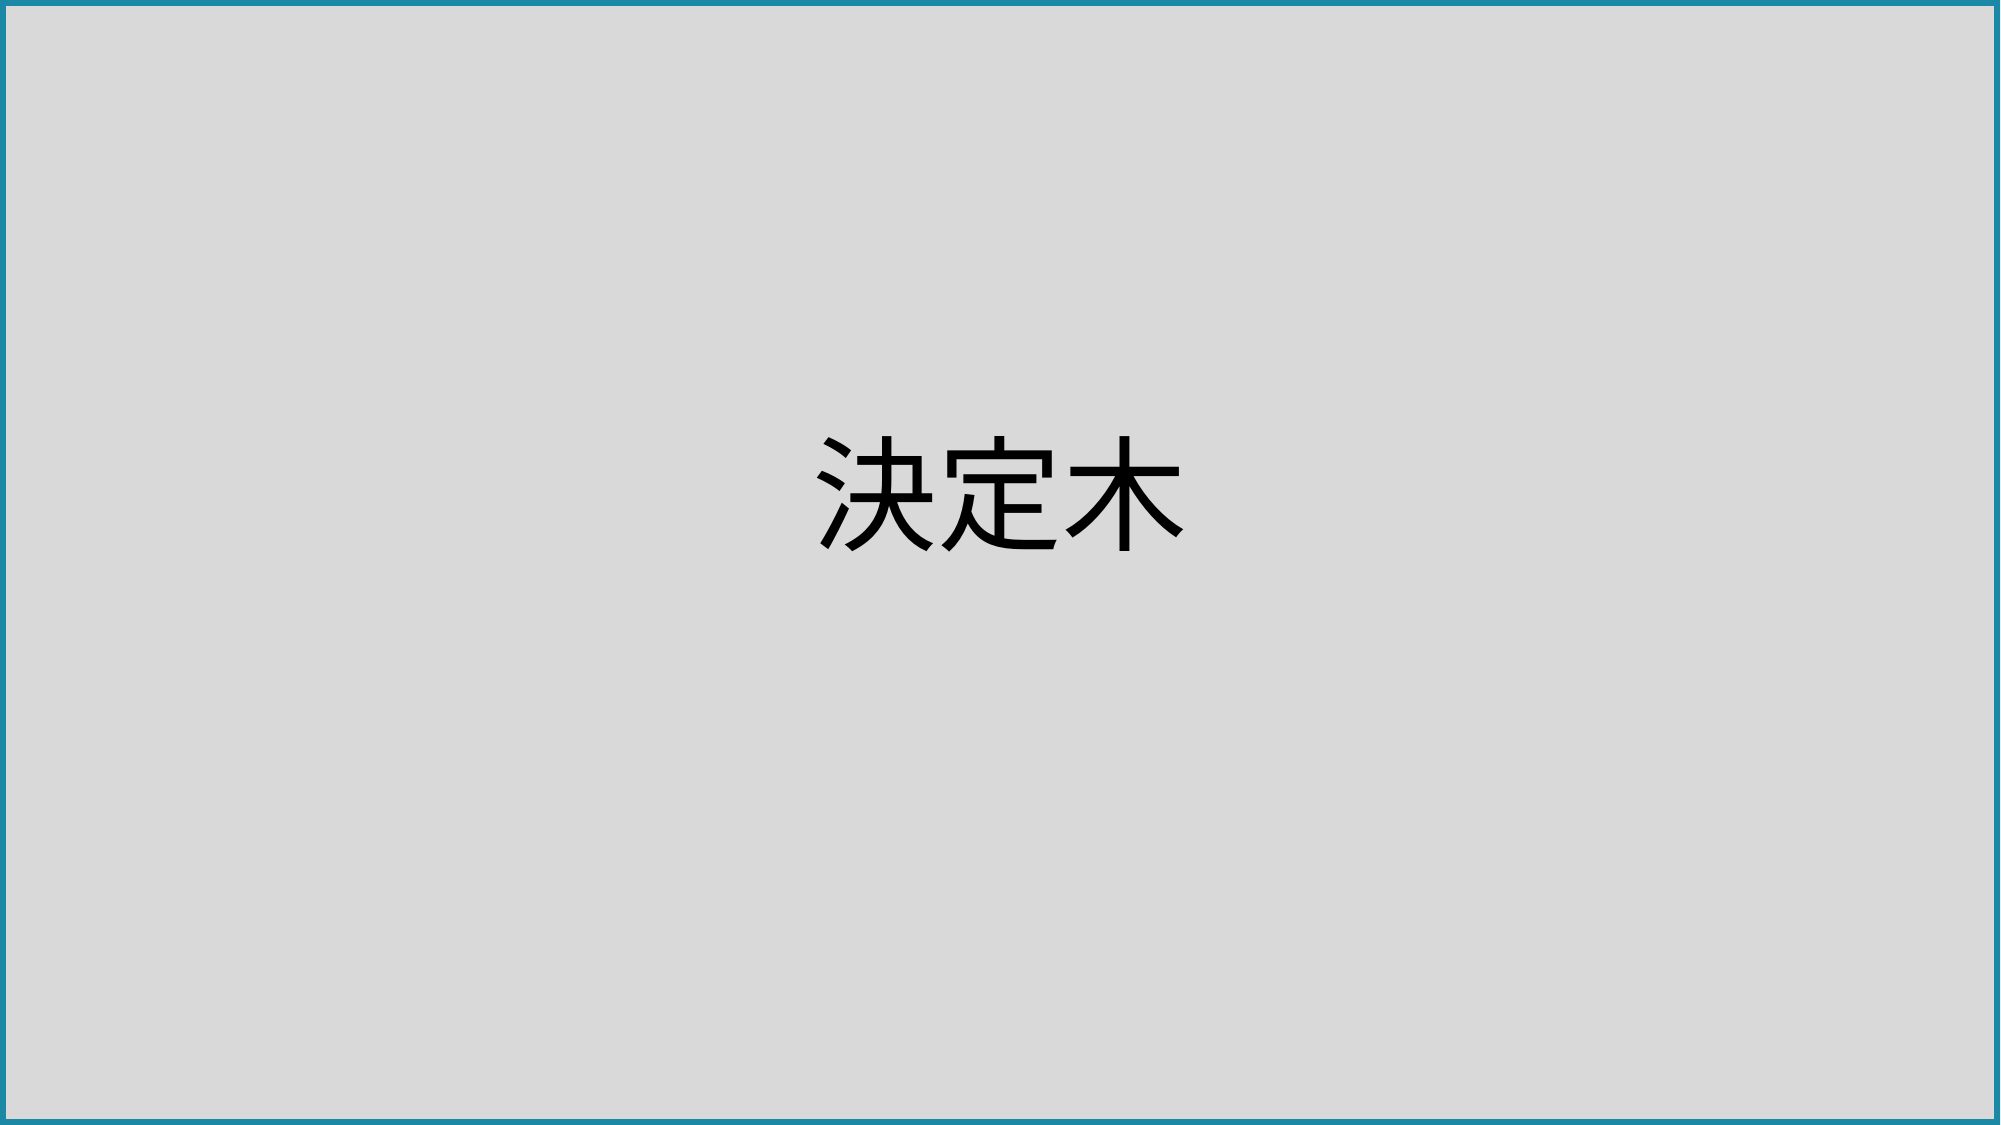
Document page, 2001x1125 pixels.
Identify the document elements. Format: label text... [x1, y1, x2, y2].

title 決定木 [249, 184, 1750, 576]
